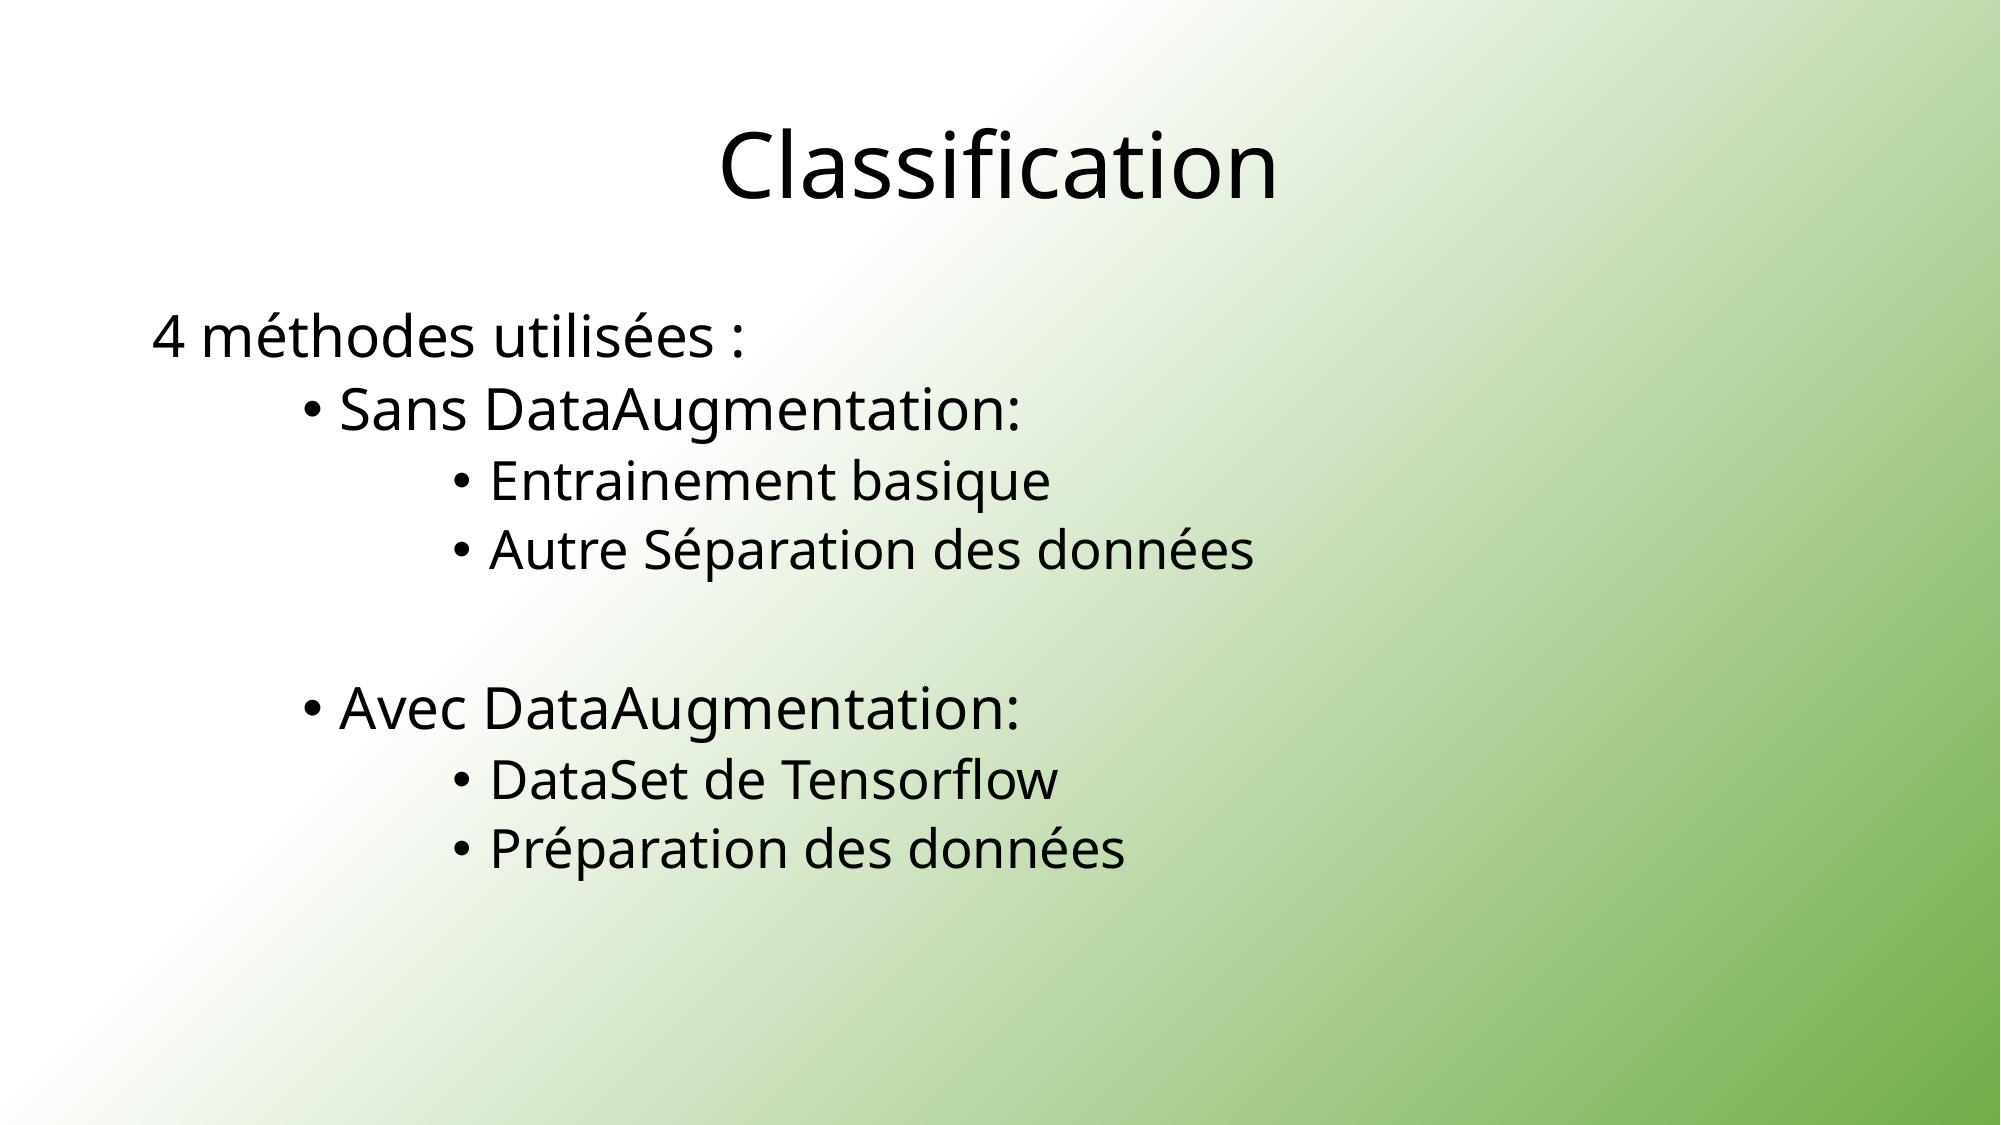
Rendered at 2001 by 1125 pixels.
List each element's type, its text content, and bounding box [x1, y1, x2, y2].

title Classification [137, 59, 1863, 278]
list 4 méthodes utilisées : Sans DataAugmentation: Entrainement basique Autre Séparation des données Avec DataAugmentation: DataSet de Tensorflow Préparation des données [137, 299, 1863, 1014]
